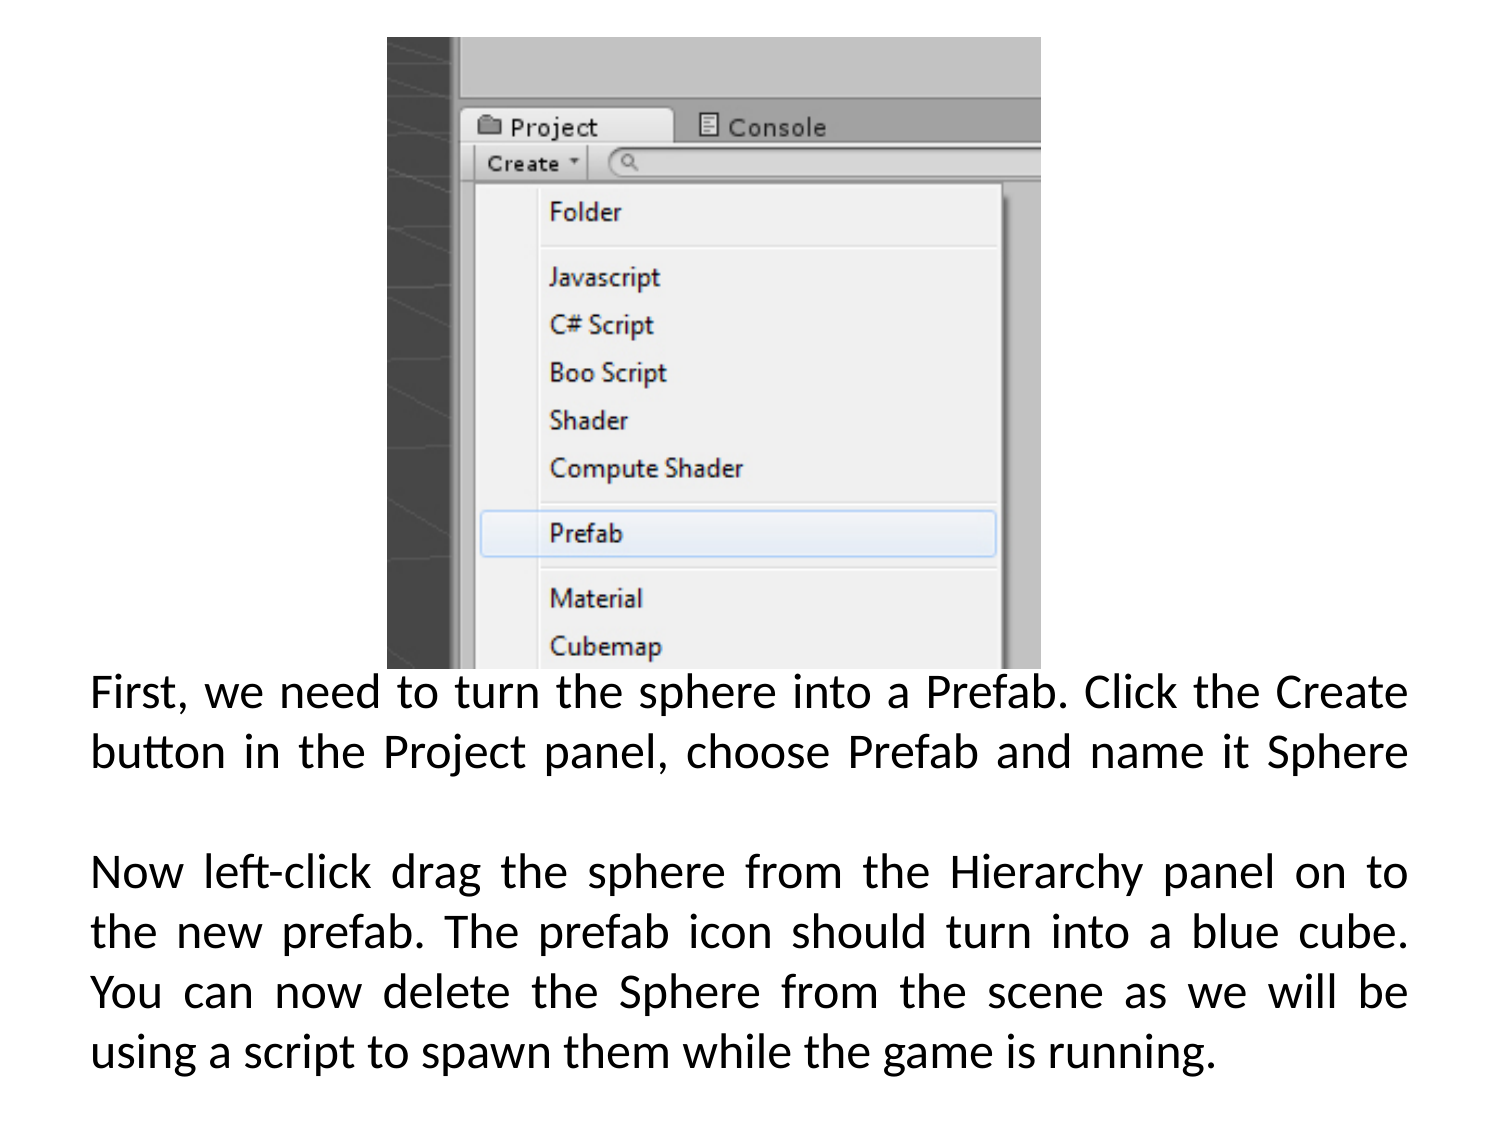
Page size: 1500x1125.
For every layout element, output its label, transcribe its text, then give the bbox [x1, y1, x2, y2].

title First, we need to turn the sphere into a Prefab. Click the Create button in the Project panel, choose Prefab and name it Sphere Now left-click drag the sphere from the Hierarchy panel on to the new prefab. The prefab icon should turn into a blue cube. You can now delete the Sphere from the scene as we will be using a script to spawn them while the game is running. [75, 774, 1425, 963]
picture [387, 37, 1041, 670]
